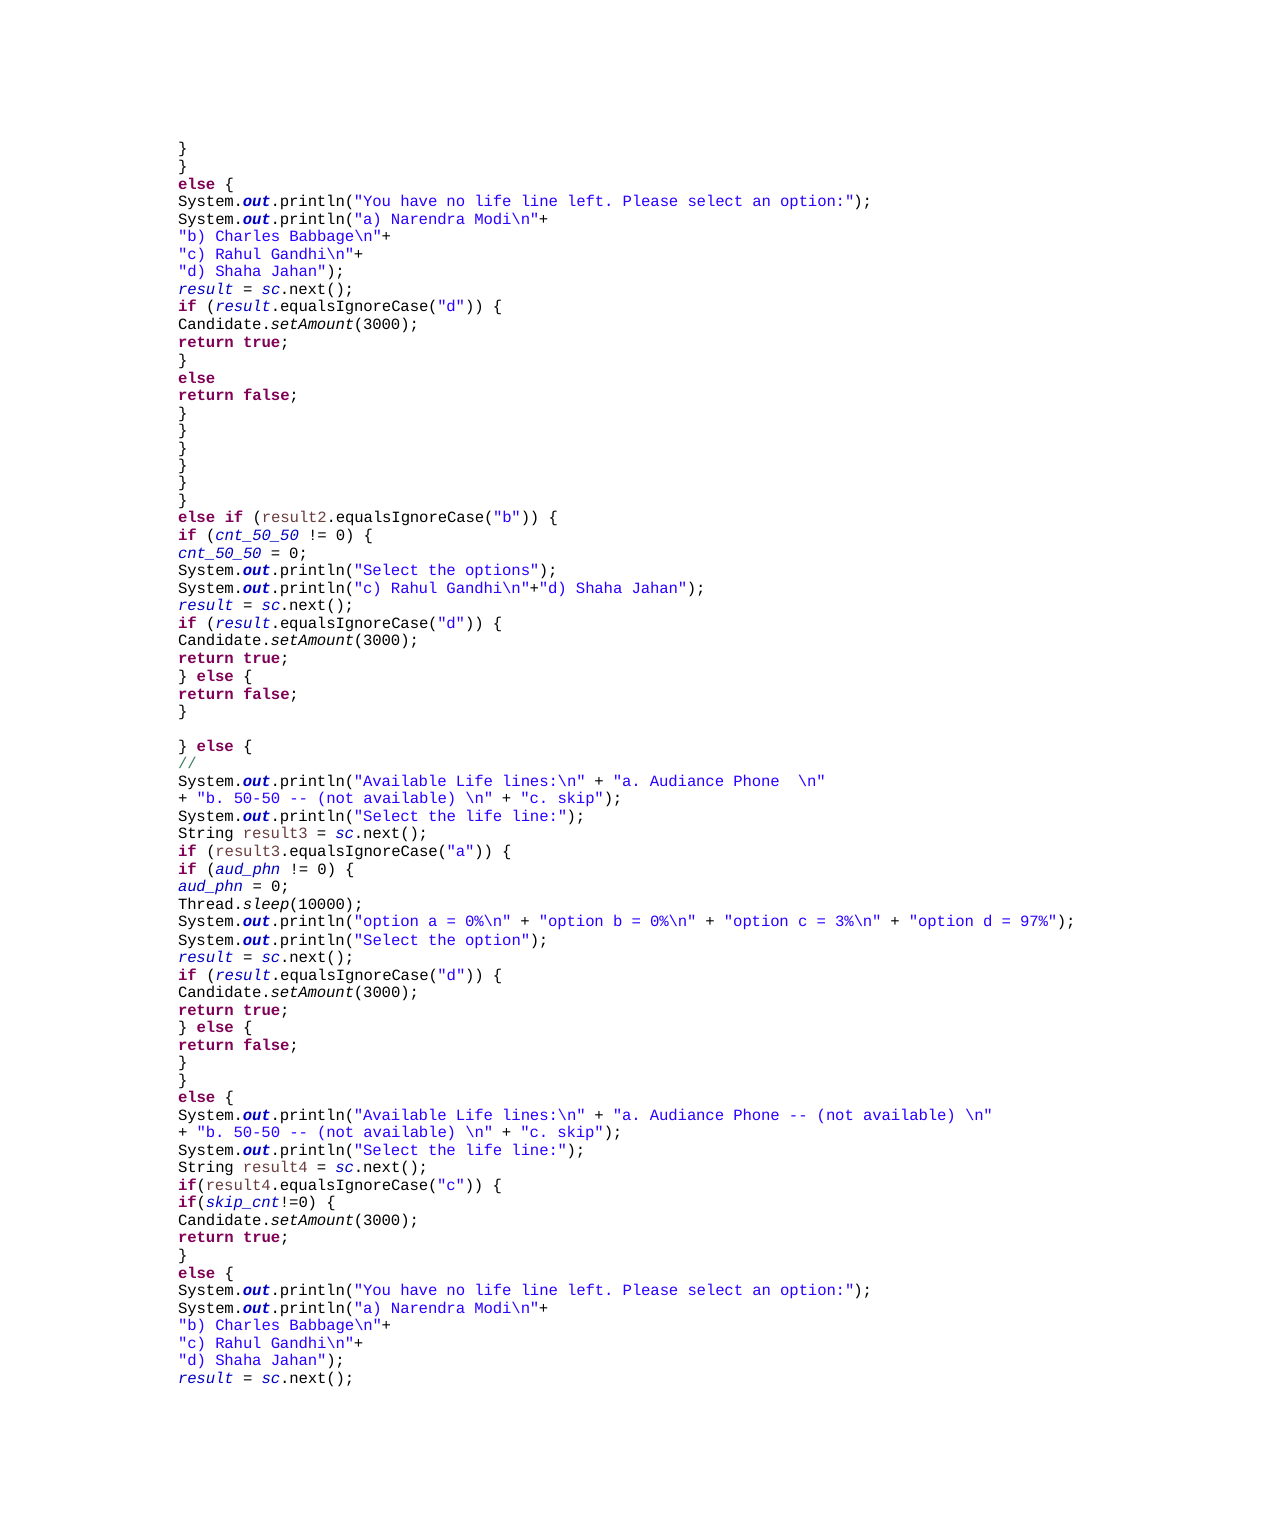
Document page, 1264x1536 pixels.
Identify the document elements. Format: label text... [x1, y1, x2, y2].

text_box } } [178, 139, 211, 174]
text_box else { [178, 1264, 258, 1281]
text_box } [178, 490, 211, 508]
text_box result = sc.next(); [178, 1369, 379, 1387]
text_box else if (result2.equalsIgnoreCase("b")) { [178, 508, 584, 526]
text_box } else { [178, 736, 276, 755]
text_box } [178, 1246, 211, 1264]
text_box } [178, 473, 211, 490]
text_box else { [178, 1088, 258, 1105]
text_box [175, 719, 1089, 762]
text_box System.out.println("Available Life lines:\n" + "a. Audiance Phone \n" [178, 772, 853, 789]
text_box } } [178, 1053, 211, 1088]
text_box System.out.println("You have no life line left. Please select an option:"); System.out.println("a) Narendra Modi\n"+ "b) Charles Babbage\n"+ "c) Rahul Gandhi\n"+ "d) Shaha Jahan"); [178, 1281, 900, 1369]
text_box if (cnt_50_50 != 0) { cnt_50_50 = 0; System.out.println("Select the options"); System.out.println("c) Rahul Gandhi\n"+"d) Shaha Jahan"); result = sc.next(); if (result.equalsIgnoreCase("d")) { Candidate.setAmount(3000); return true; } else { return false; [178, 526, 732, 703]
text_box } [178, 701, 211, 720]
text_box + "b. 50-50 -- (not available) \n" + "c. skip"); System.out.println("Select the life line:"); String result3 = sc.next(); if (result3.equalsIgnoreCase("a")) { if (aud_phn != 0) { aud_phn = 0; Thread.sleep(10000); System.out.println("option a = 0%\n" + "option b = 0%\n" + "option c = 3%\n" + "option d = 97%"); System.out.println("Select the option"); result = sc.next(); if (result.equalsIgnoreCase("d")) { Candidate.setAmount(3000); return true; } else { return false; [178, 789, 1105, 1054]
text_box else { [178, 174, 258, 192]
text_box System.out.println("Available Life lines:\n" + "a. Audiance Phone -- (not available) \n" + "b. 50-50 -- (not available) \n" + "c. skip"); System.out.println("Select the life line:"); String result4 = sc.next(); if(result4.equalsIgnoreCase("c")) { if(skip_cnt!=0) { Candidate.setAmount(3000); return true; [178, 1105, 1021, 1246]
text_box System.out.println("You have no life line left. Please select an option:"); System.out.println("a) Narendra Modi\n"+ "b) Charles Babbage\n"+ "c) Rahul Gandhi\n"+ "d) Shaha Jahan"); result = sc.next(); if (result.equalsIgnoreCase("d")) { Candidate.setAmount(3000); return true; } else return false; } } } } [178, 192, 900, 474]
text_box // [178, 754, 221, 772]
